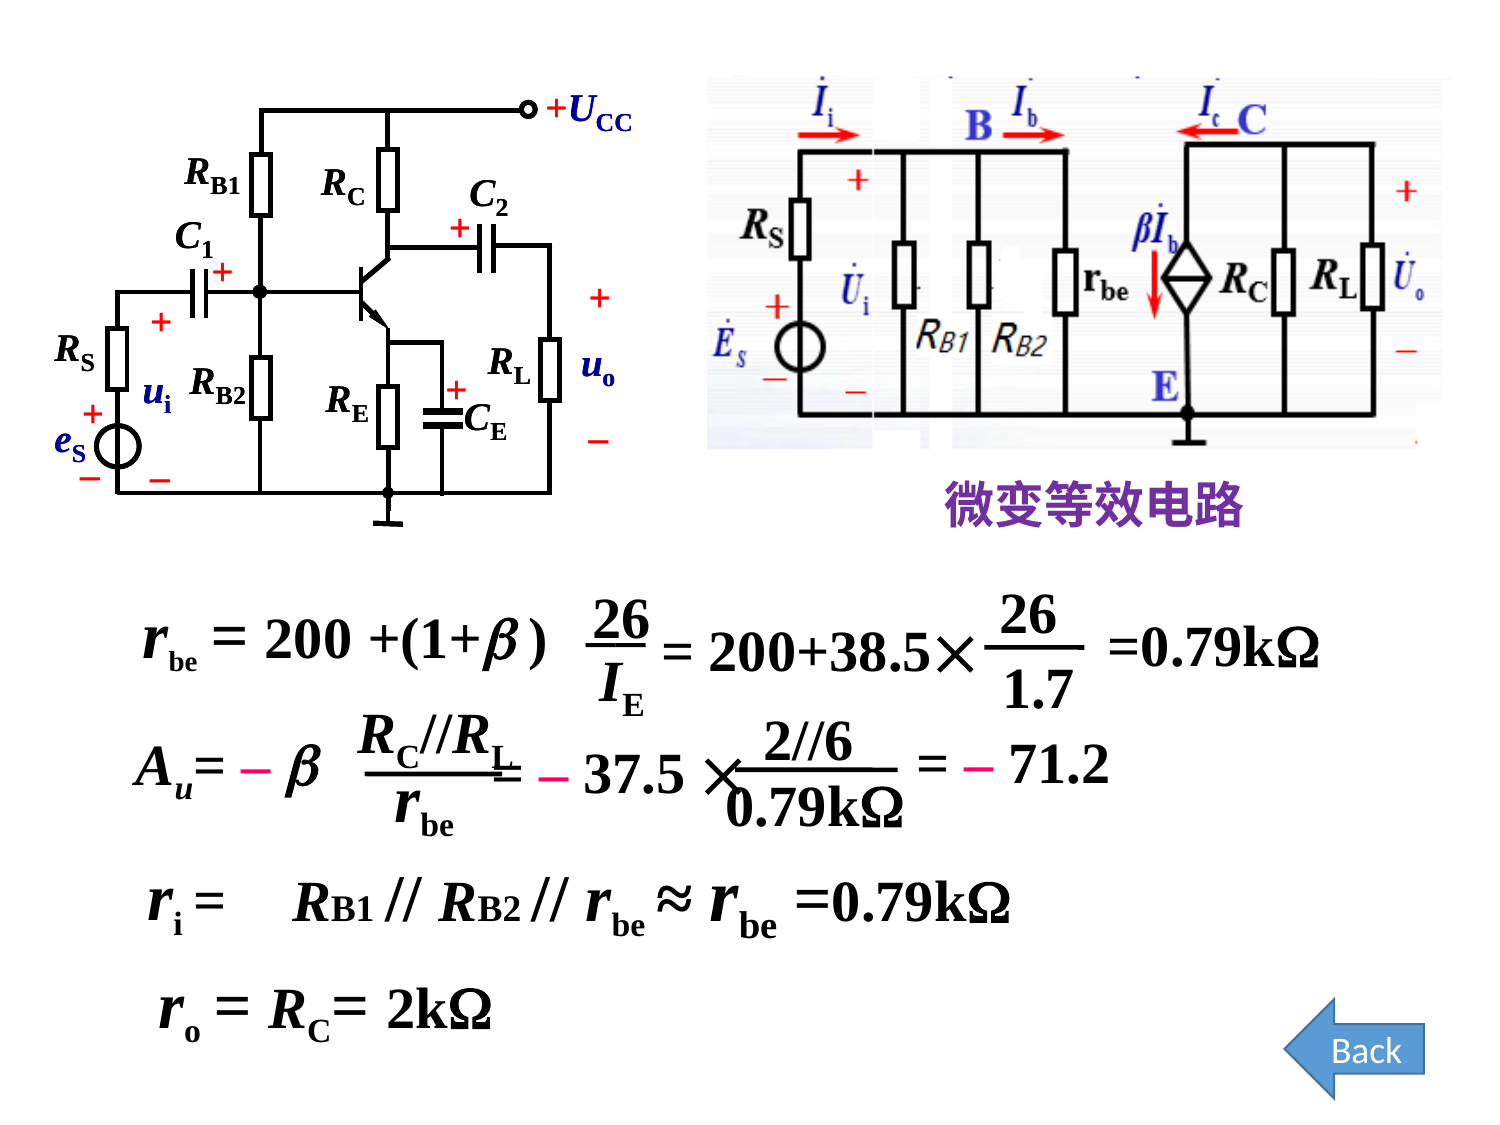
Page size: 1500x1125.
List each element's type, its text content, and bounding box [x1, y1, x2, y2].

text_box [123, 567, 1337, 729]
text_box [114, 843, 1051, 950]
text_box Back [1283, 996, 1425, 1102]
picture [29, 78, 647, 529]
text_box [118, 692, 1127, 848]
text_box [138, 947, 530, 1054]
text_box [707, 75, 1462, 542]
